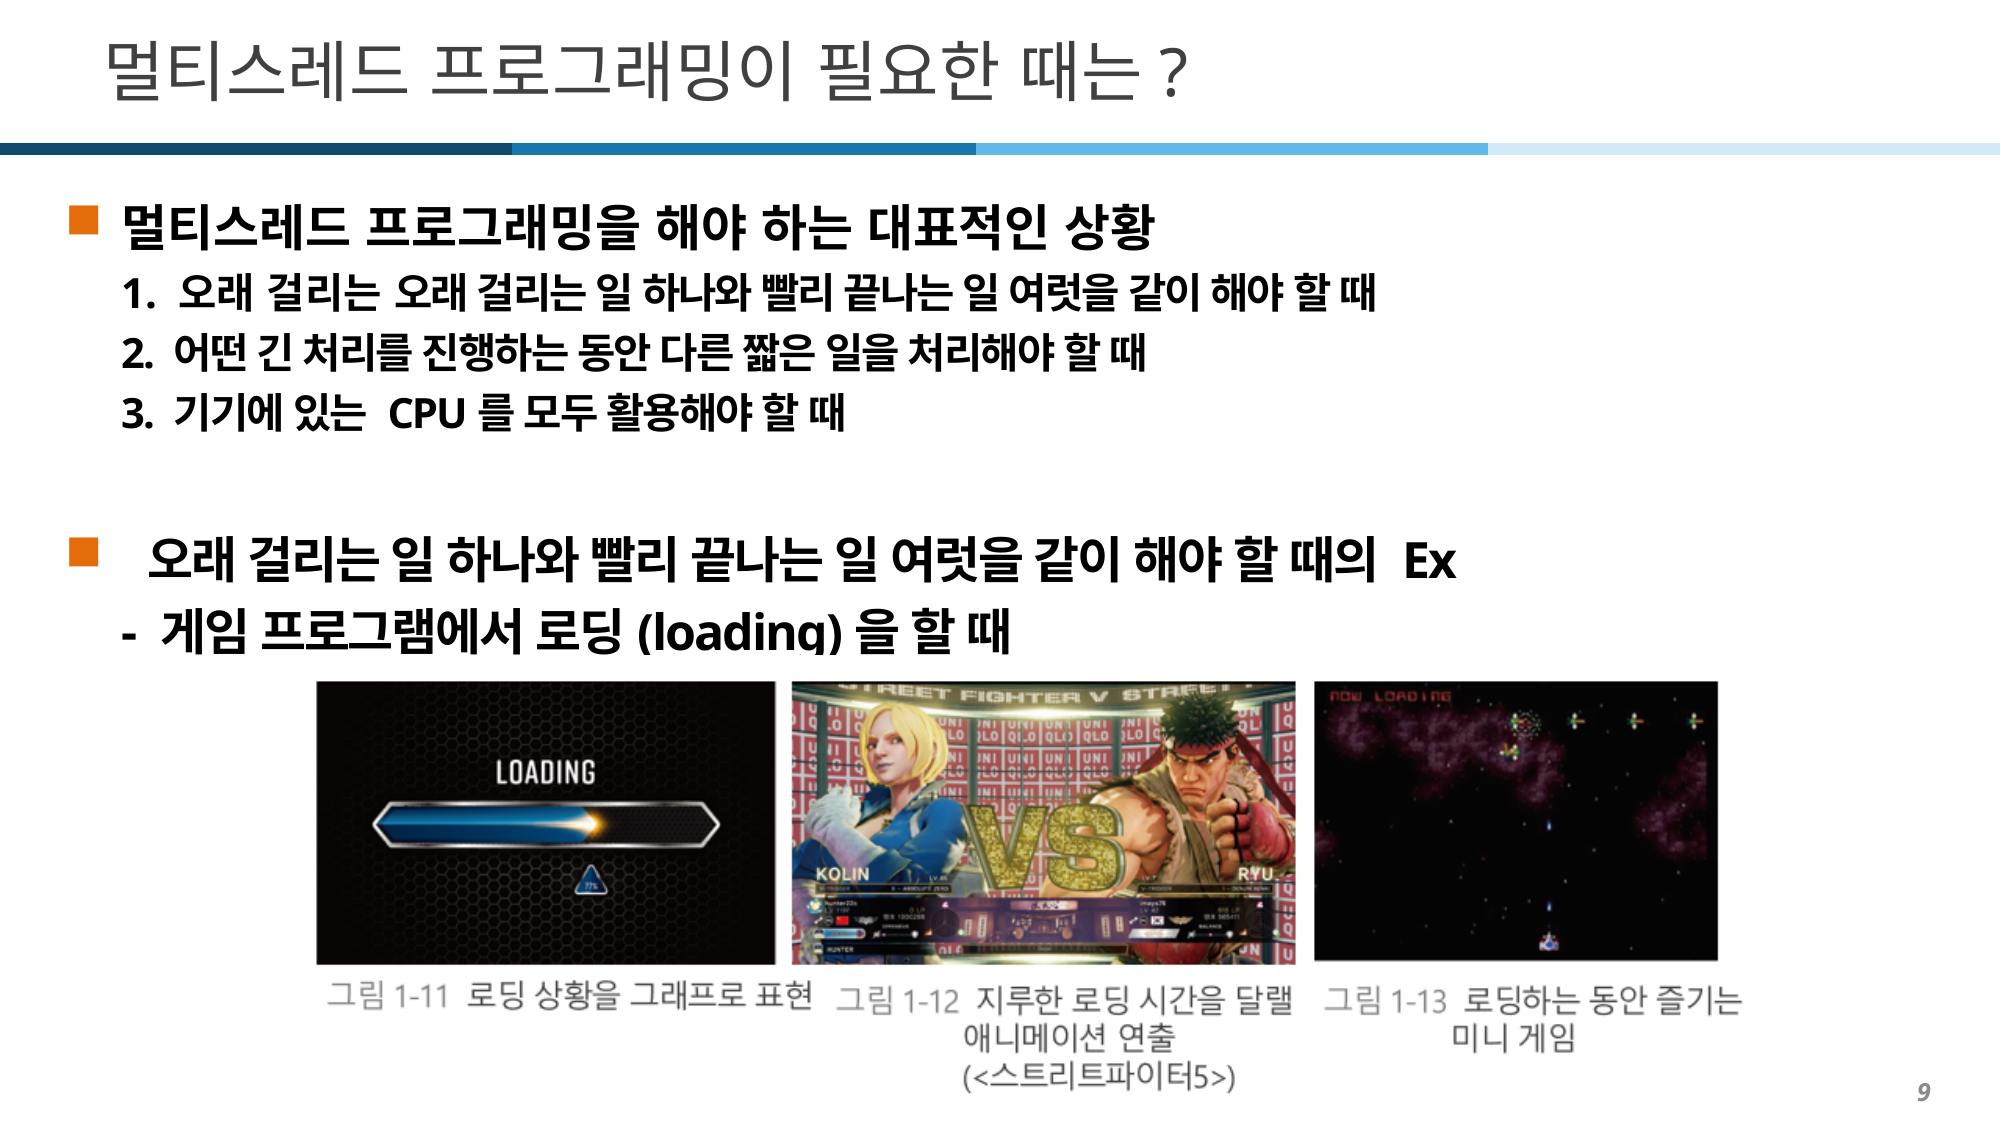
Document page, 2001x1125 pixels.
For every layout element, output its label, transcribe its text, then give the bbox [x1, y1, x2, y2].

picture [287, 655, 1762, 1107]
list 멀티스레드 프로그래밍을 해야 하는 대표적인 상황 1. 오래 걸리는 오래 걸리는 일 하나와 빨리 끝나는 일 여럿을 같이 해야 할 때 2. 어떤 긴 처리를 진행하는 동안 다른 짧은 일을 처리해야 할 때 3. 기기에 있는 CPU를 모두 활용해야 할 때 오래 걸리는 일 하나와 빨리 끝나는 일 여럿을 같이 해야 할 때의 Ex - 게임 프로그램에서 로딩(loading)을 할 때 [49, 176, 1801, 1083]
title 멀티스레드 프로그래밍이 필요한 때는? [88, 18, 1920, 122]
